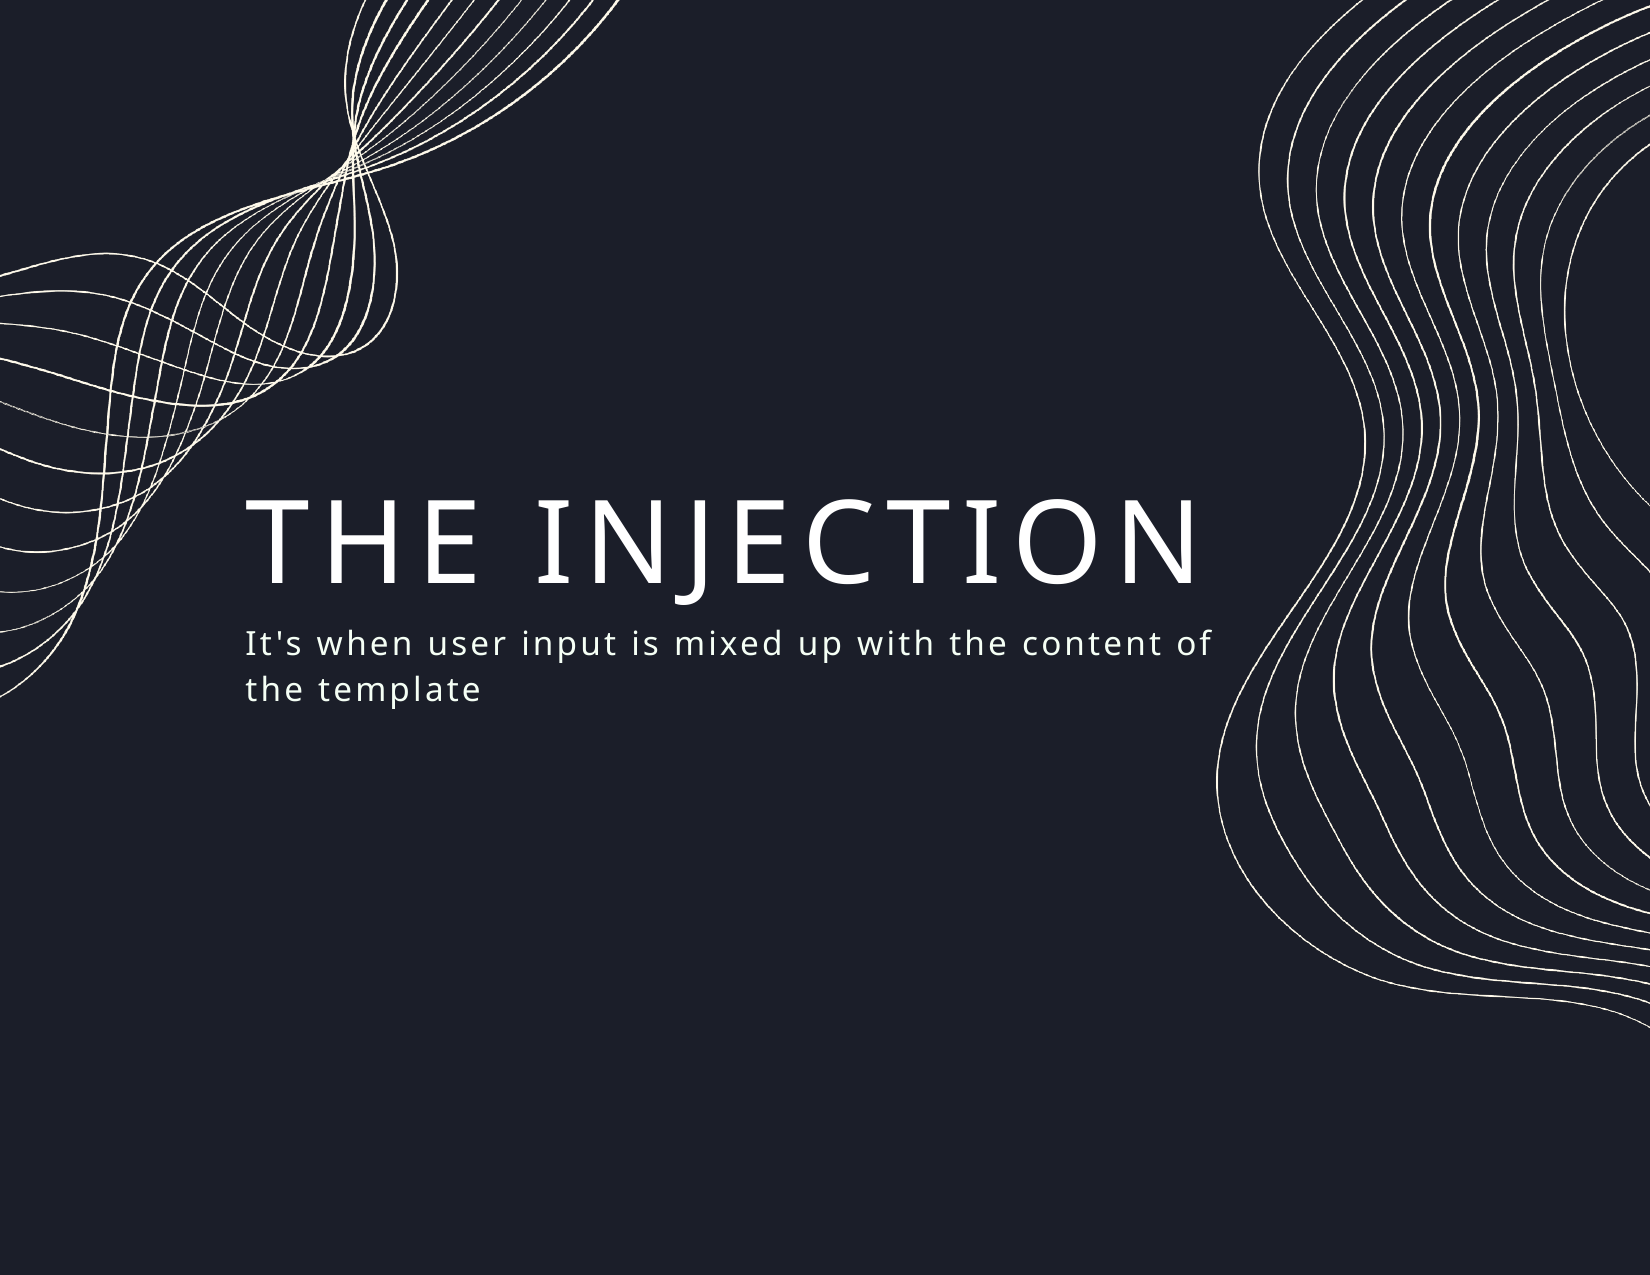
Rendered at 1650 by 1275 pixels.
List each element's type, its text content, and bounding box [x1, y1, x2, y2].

text_box [0, 0, 693, 714]
text_box [1213, 0, 1650, 1275]
text_box THE INJECTION [245, 446, 1213, 607]
text_box It's when user input is mixed up with the content of the template [245, 616, 1234, 708]
